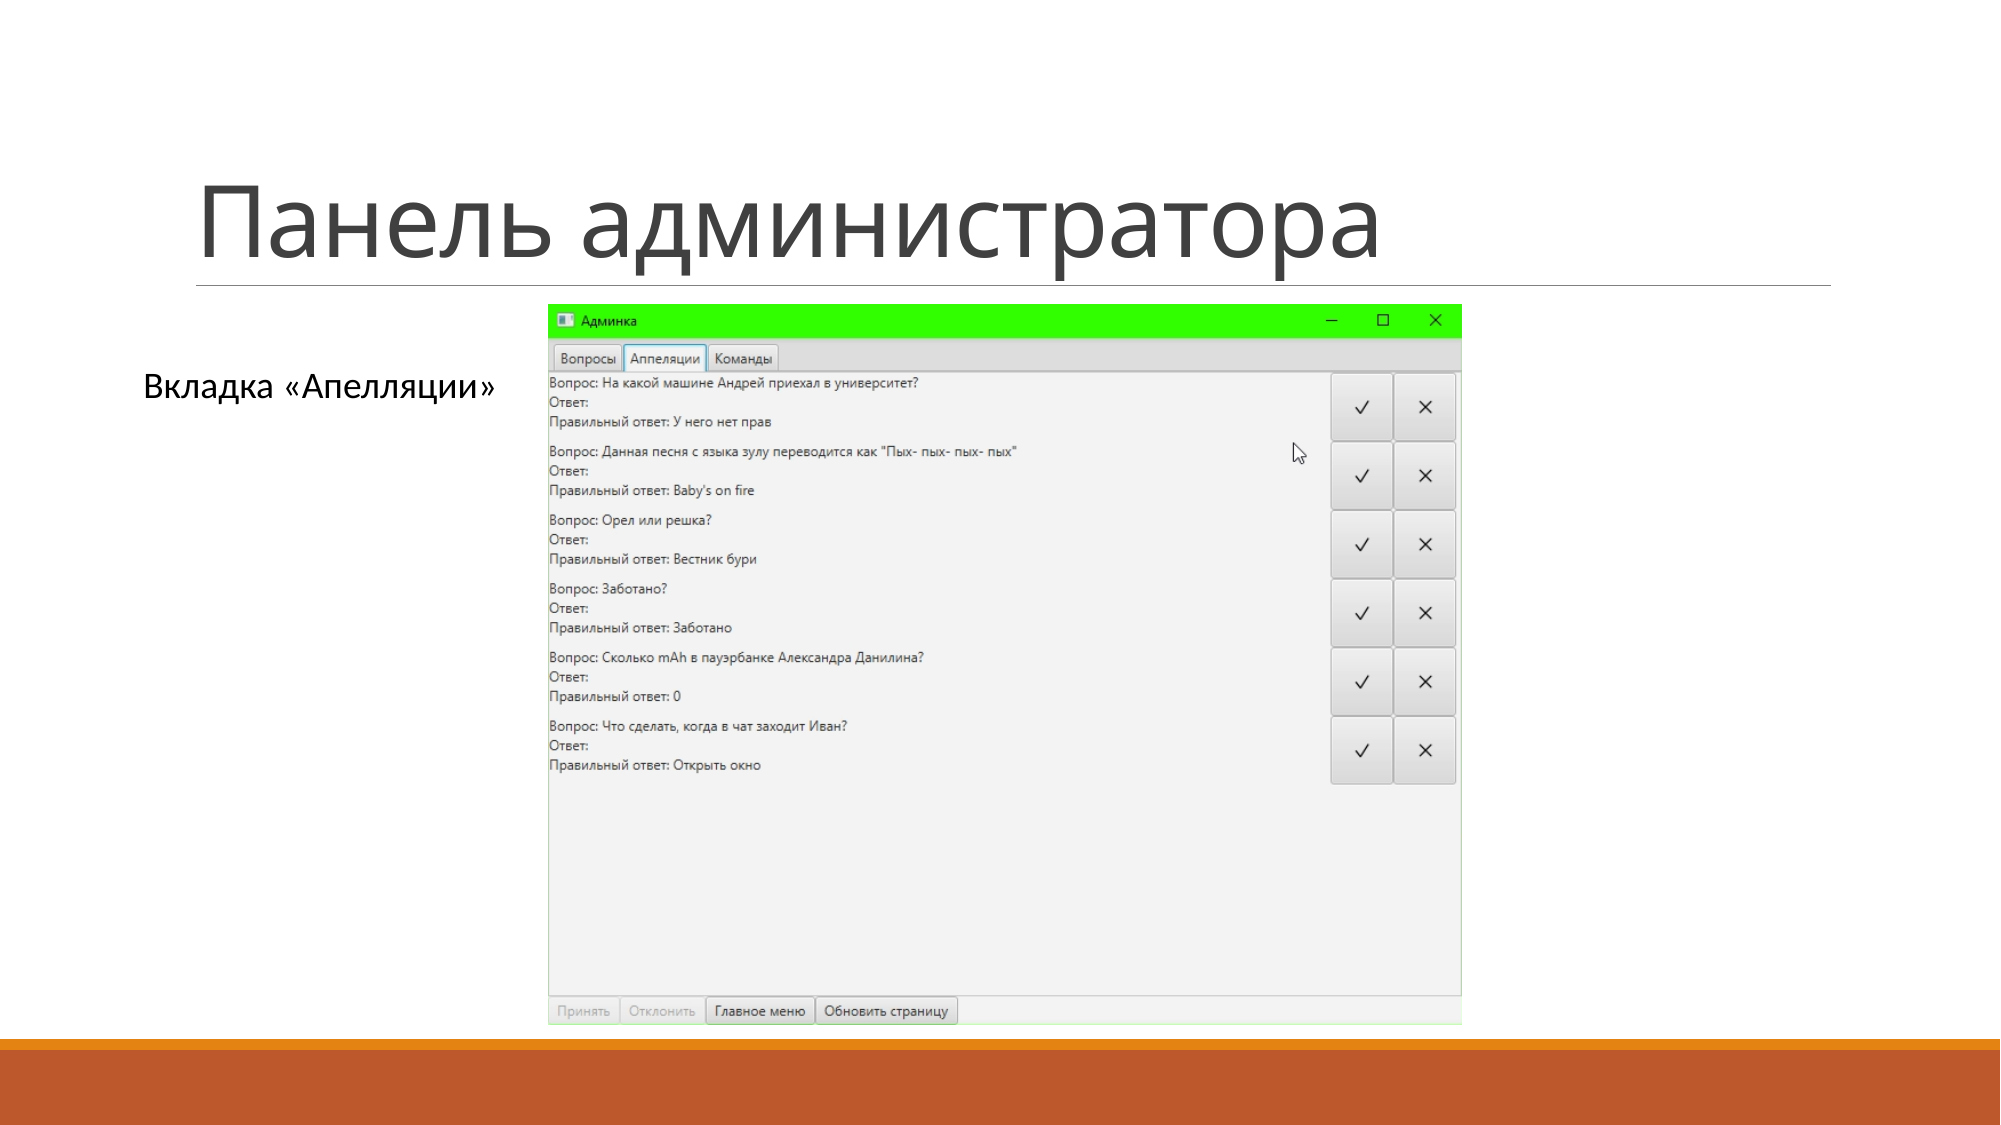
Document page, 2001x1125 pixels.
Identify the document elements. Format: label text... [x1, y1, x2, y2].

text_box Вкладка «Апелляции» [128, 353, 521, 414]
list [547, 304, 1463, 1026]
title Панель администратора [180, 47, 1830, 285]
